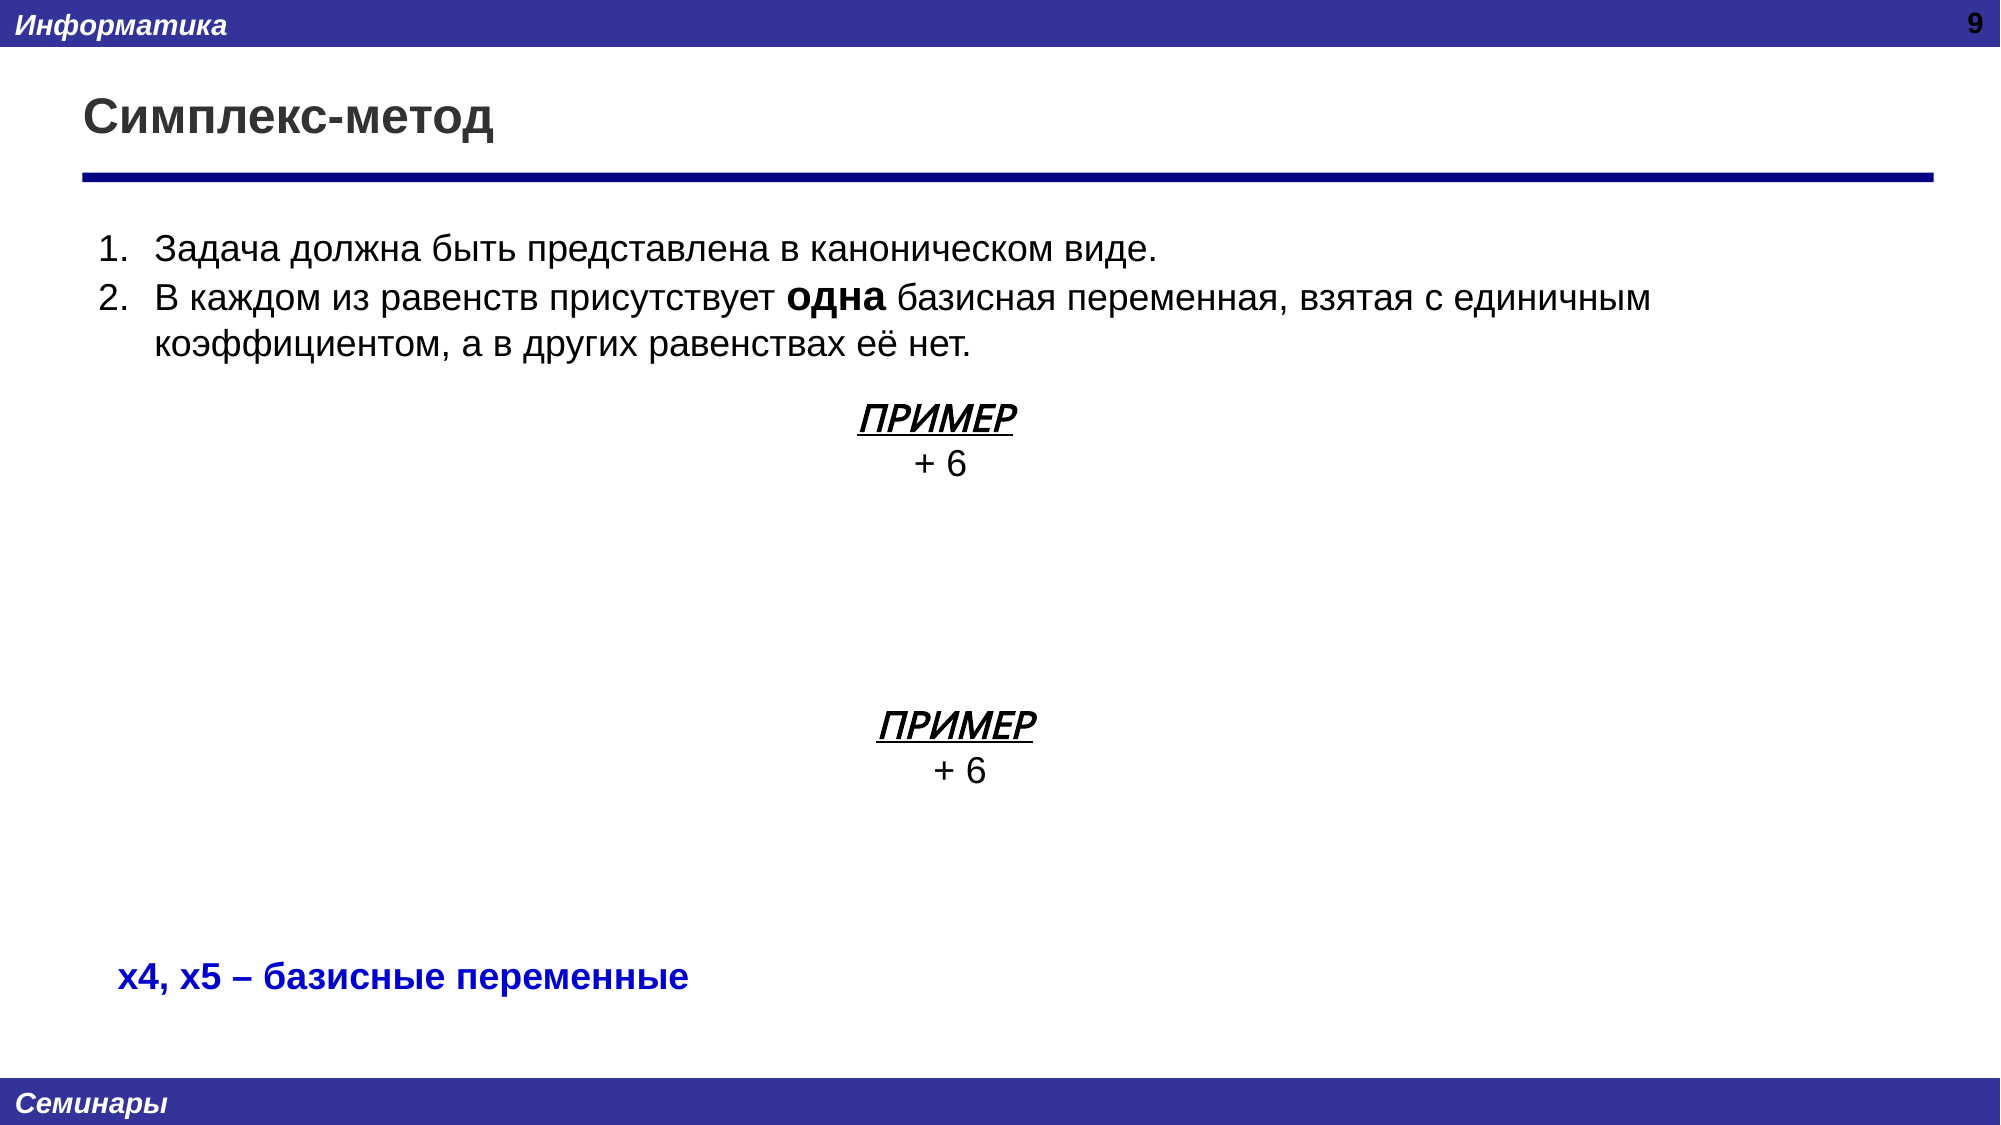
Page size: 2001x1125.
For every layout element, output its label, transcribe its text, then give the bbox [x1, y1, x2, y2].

text_box x4, x5 – базисные переменные [102, 944, 1856, 1005]
text_box Задача должна быть представлена в каноническом виде. В каждом из равенств присутствует одна базисная переменная, взятая с единичным коэффициентом, а в других равенствах её нет. [83, 216, 1936, 462]
title Симплекс-метод [67, 49, 1900, 178]
slide_number 9 [1531, 0, 1999, 75]
